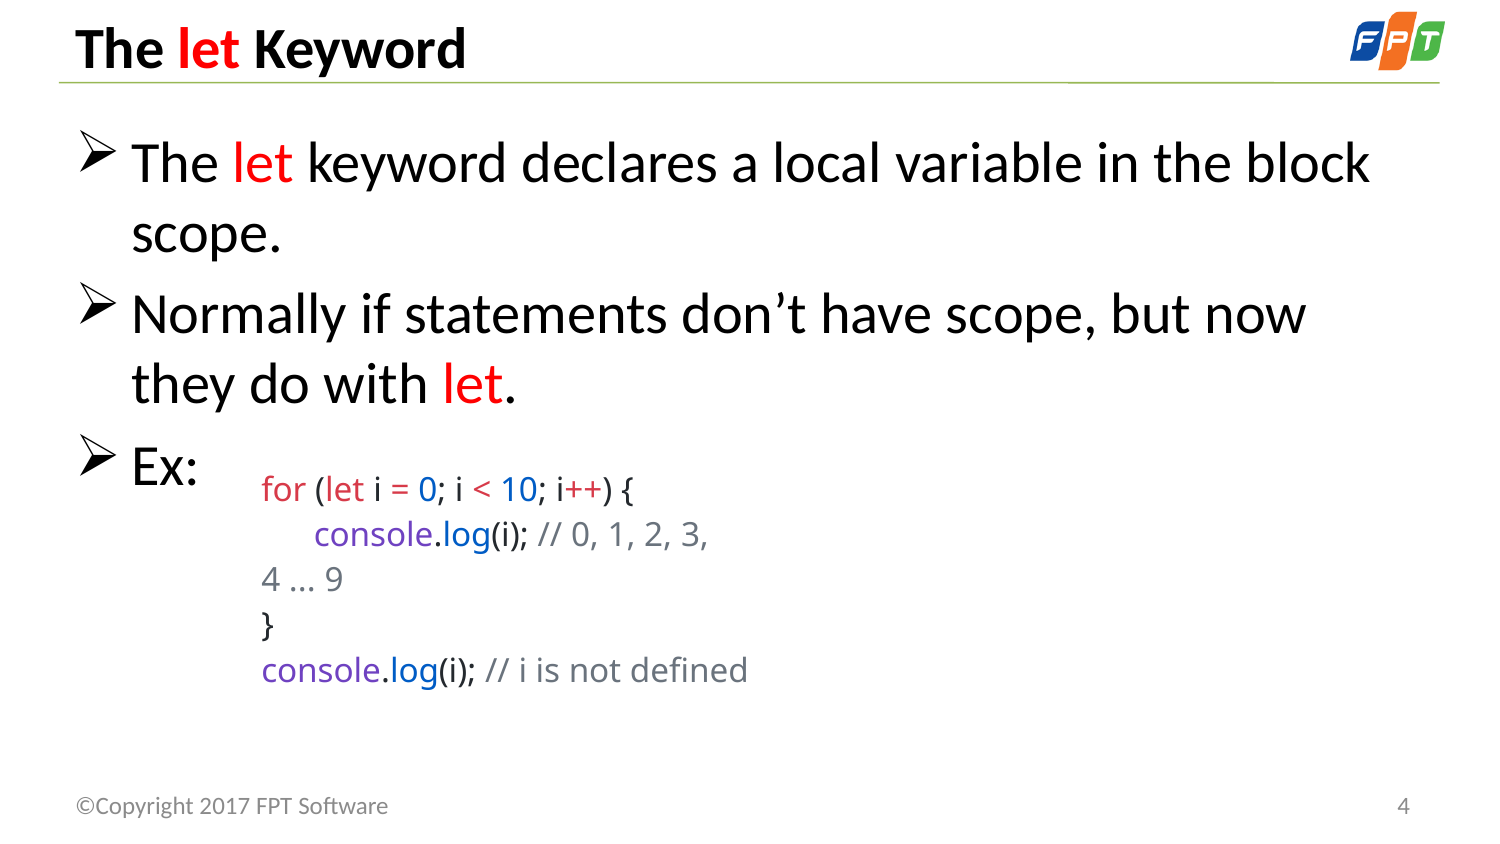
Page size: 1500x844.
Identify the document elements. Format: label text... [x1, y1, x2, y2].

footer ©Copyright 2017 FPT Software [75, 782, 550, 827]
table_header for (let i = 0; i < 10; i++) { console.log(i); // 0, 1, 2, 3, 4 ... 9 } console.log(i); // i is not defined [251, 461, 768, 693]
list The let keyword declares a local variable in the block scope. Normally if statements don’t have scope, but now they do with let. Ex: [75, 116, 1425, 754]
slide_number 4 [1074, 782, 1425, 827]
title The let Keyword [75, 18, 1425, 72]
picture [1348, 10, 1446, 72]
